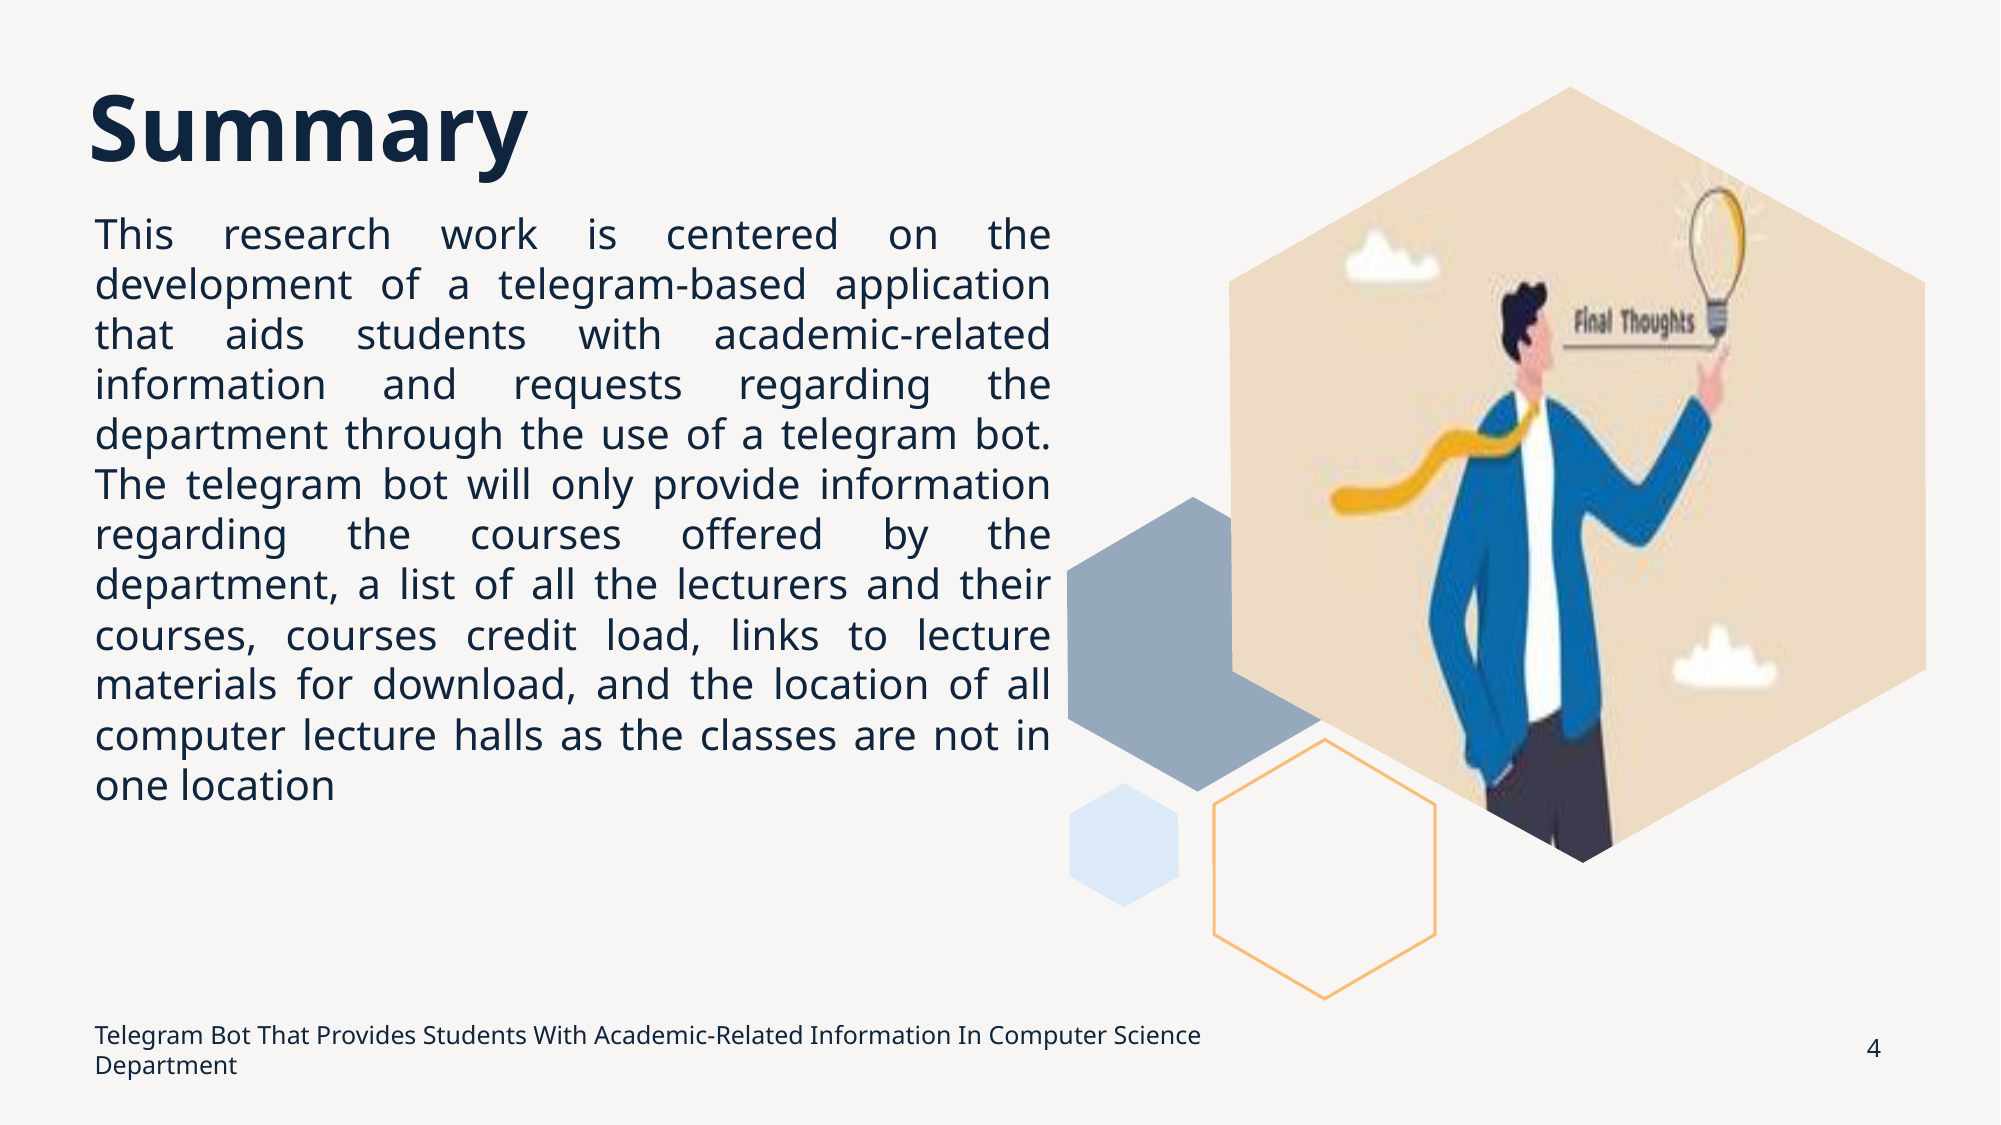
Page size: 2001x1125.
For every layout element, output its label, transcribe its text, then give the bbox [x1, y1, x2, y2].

footer Telegram Bot That Provides Students With Academic-Related Information In Computer Science Department [79, 1020, 1304, 1080]
slide_number 4 [1836, 1020, 1912, 1080]
title Summary [73, 74, 662, 292]
list This research work is centered on the development of a telegram-based application that aids students with academic-related information and requests regarding the department through the use of a telegram bot. The telegram bot will only provide information regarding the courses offered by the department, a list of all the lecturers and their courses, courses credit load, links to lecture materials for download, and the location of all computer lecture halls as the classes are not in one location [79, 200, 1067, 748]
picture [1066, 86, 1927, 863]
